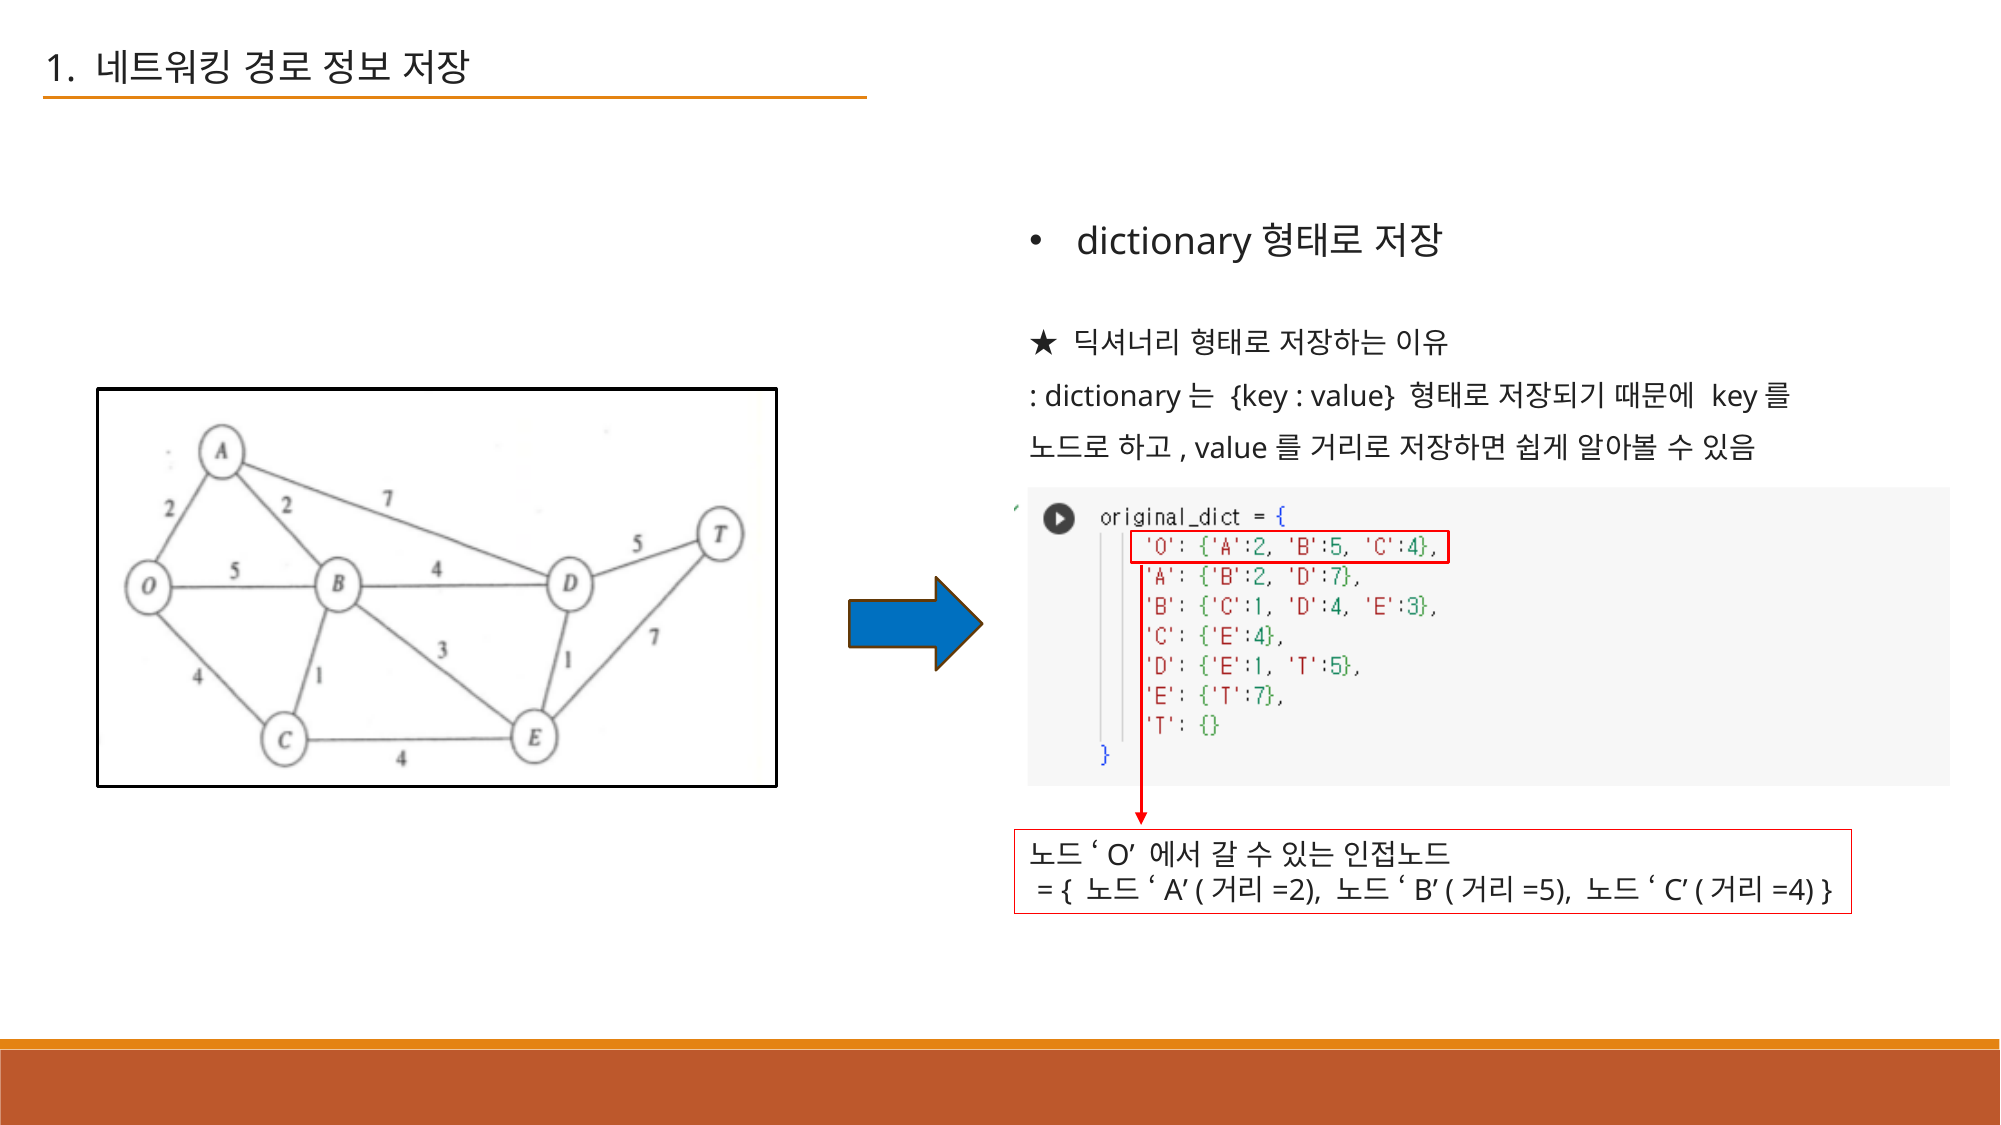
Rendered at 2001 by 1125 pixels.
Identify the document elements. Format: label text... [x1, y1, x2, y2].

text_box 1. 네트워킹 경로 정보 저장 [30, 36, 867, 97]
text_box dictionary형태로 저장 ★ 딕셔너리 형태로 저장하는 이유 : dictionary는 {key : value} 형태로 저장되기 때문에 key를 노드로 하고, value를 거리로 저장하면 쉽게 알아볼 수 있음 [1014, 209, 1852, 472]
picture [1014, 486, 1950, 786]
text_box 노드 ‘O’ 에서 갈 수 있는 인접노드 = { 노드 ‘A’ (거리=2), 노드 ‘B’ (거리=5), 노드 ‘C’ (거리=4) } [1014, 829, 1852, 914]
picture [98, 389, 776, 786]
text_box [848, 576, 984, 672]
